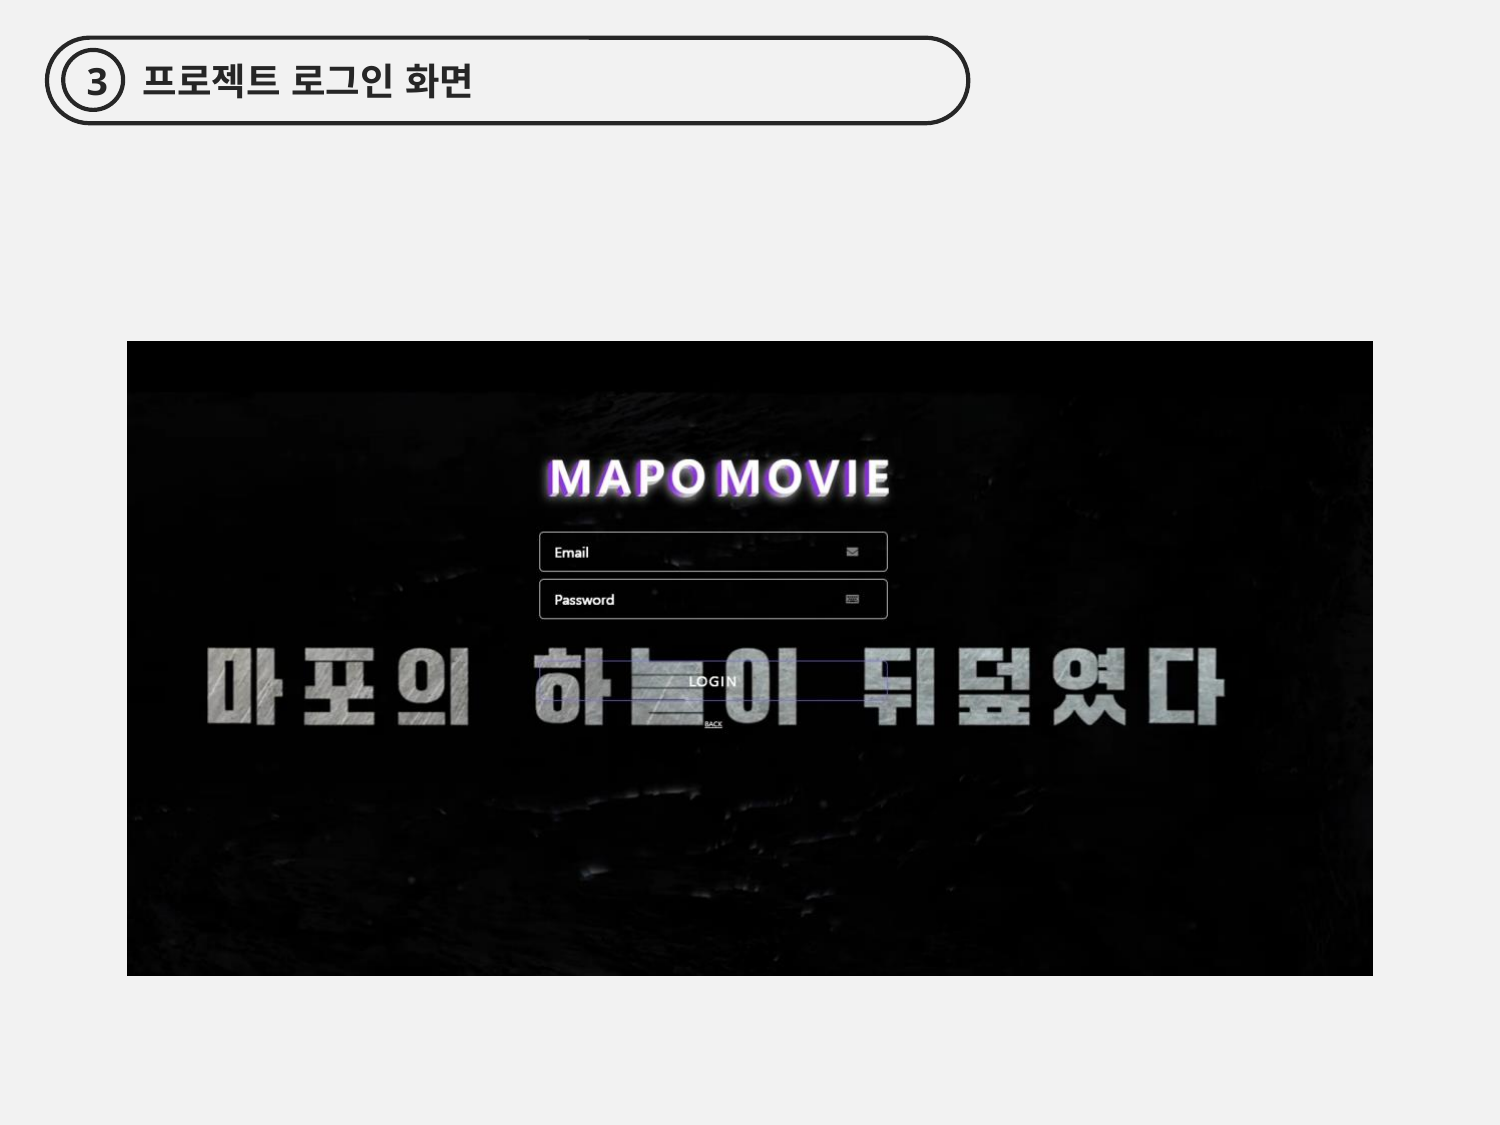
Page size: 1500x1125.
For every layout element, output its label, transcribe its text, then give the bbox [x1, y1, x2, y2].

picture [126, 340, 1373, 976]
text_box 3 [61, 47, 126, 112]
text_box 프로젝트 로그인 화면 [44, 35, 971, 126]
